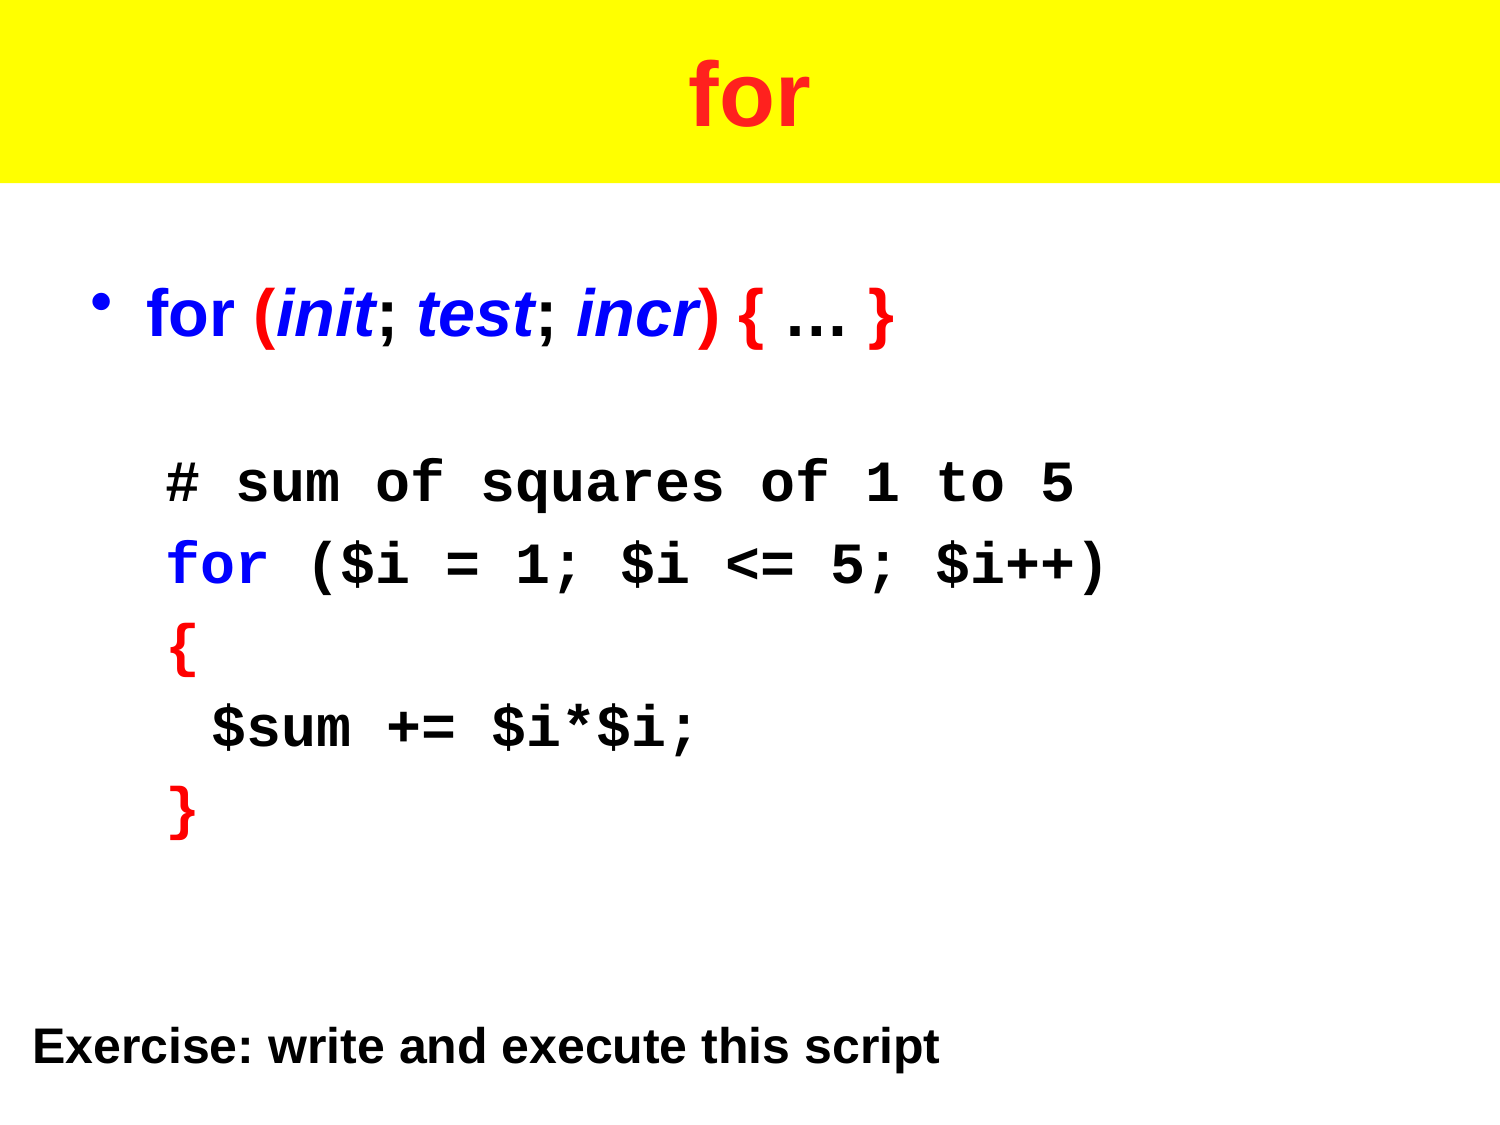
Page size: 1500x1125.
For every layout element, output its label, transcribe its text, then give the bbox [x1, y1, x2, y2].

list for (init; test; incr) { … } # sum of squares of 1 to 5 for ($i = 1; $i <= 5; $i++) { $sum += $i*$i; } [75, 262, 1425, 1005]
title for [0, 0, 1500, 184]
text_box Exercise: write and execute this script [17, 1006, 1471, 1082]
